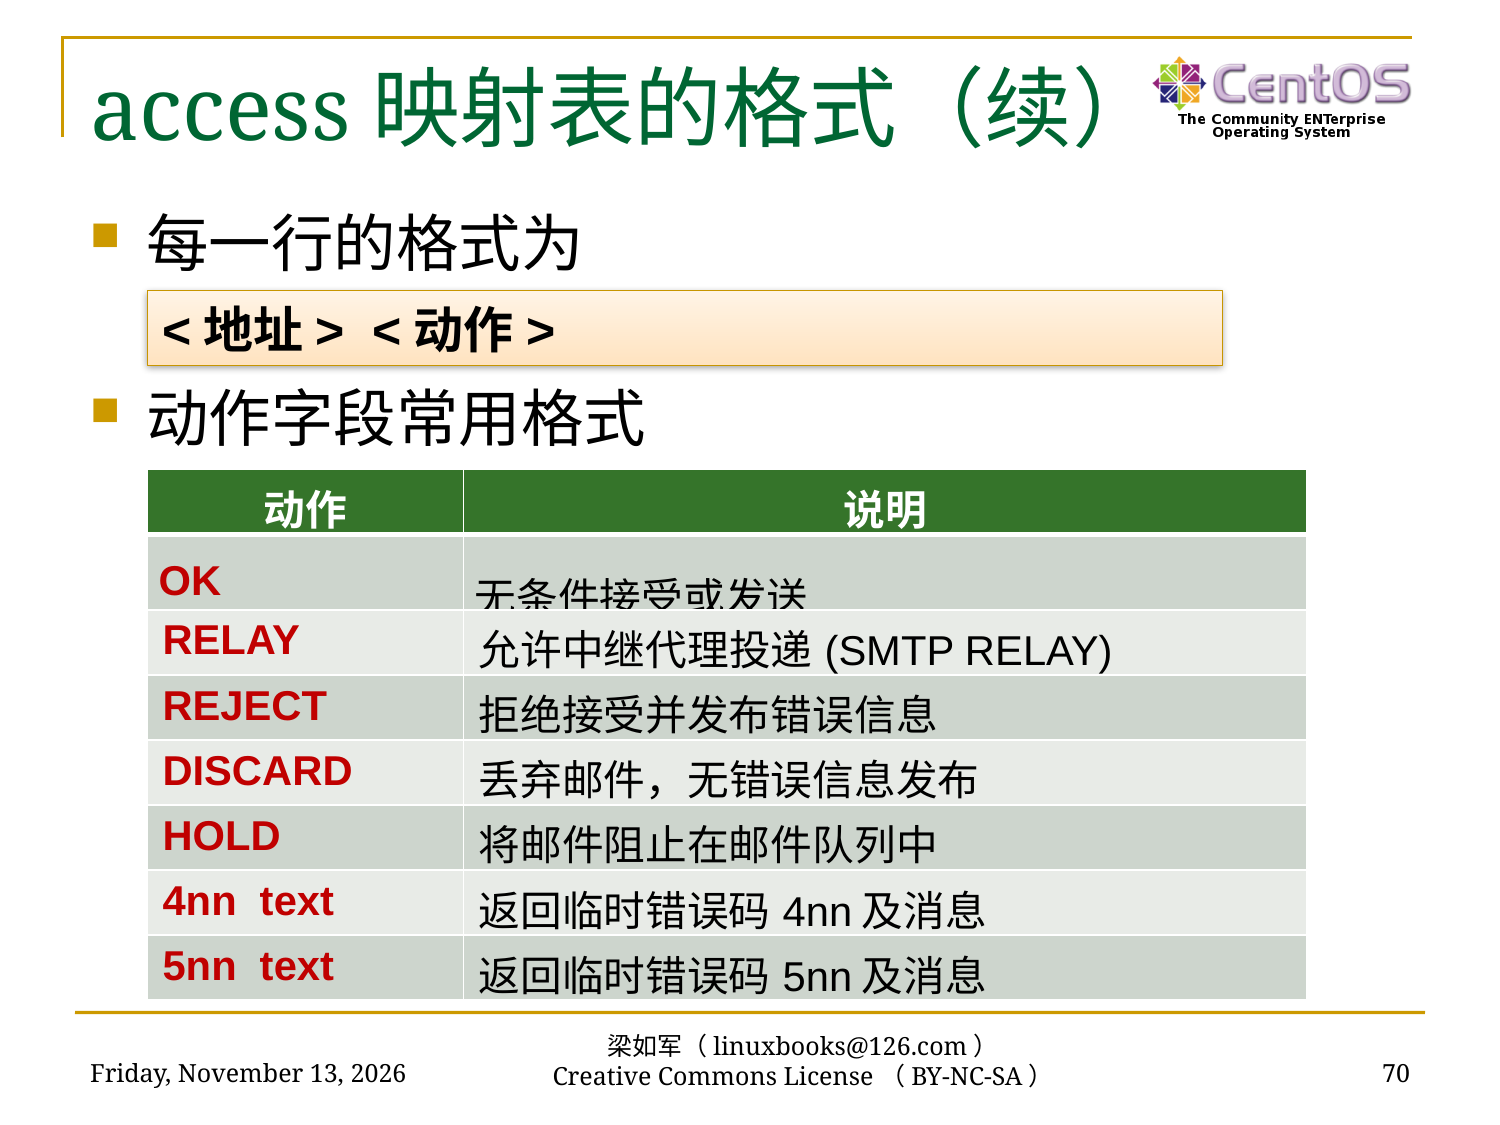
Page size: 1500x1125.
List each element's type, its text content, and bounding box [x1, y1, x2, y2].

title access映射表的格式（续） [74, 45, 1426, 196]
table_cell 返回临时错误码5nn及消息 [464, 936, 1306, 999]
table_cell DISCARD [148, 741, 463, 804]
table_cell HOLD [148, 806, 463, 869]
footer 梁如军（linuxbooks@126.com） Creative Commons License（BY-NC-SA） [359, 1022, 1247, 1099]
table_cell 无条件接受或发送 [464, 537, 1306, 609]
table_header 动作 [148, 470, 463, 532]
table_cell 将邮件阻止在邮件队列中 [464, 806, 1306, 869]
table_cell 允许中继代理投递(SMTP RELAY) [464, 611, 1306, 674]
table_cell 返回临时错误码4nn及消息 [464, 871, 1306, 934]
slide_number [74, 1023, 426, 1100]
text_box <地址> <动作> [147, 290, 1223, 366]
table_cell 5nn text [148, 936, 463, 999]
table_cell RELAY [148, 611, 463, 674]
table_cell OK [148, 537, 463, 609]
list 每一行的格式为 动作字段常用格式 [74, 196, 1426, 1006]
table_cell 拒绝接受并发布错误信息 [464, 676, 1306, 739]
table_cell 4nn text [148, 871, 463, 934]
table_cell REJECT [148, 676, 463, 739]
slide_number 70 [1074, 1023, 1426, 1100]
table_cell 丢弃邮件，无错误信息发布 [464, 741, 1306, 804]
table_header 说明 [464, 470, 1306, 532]
